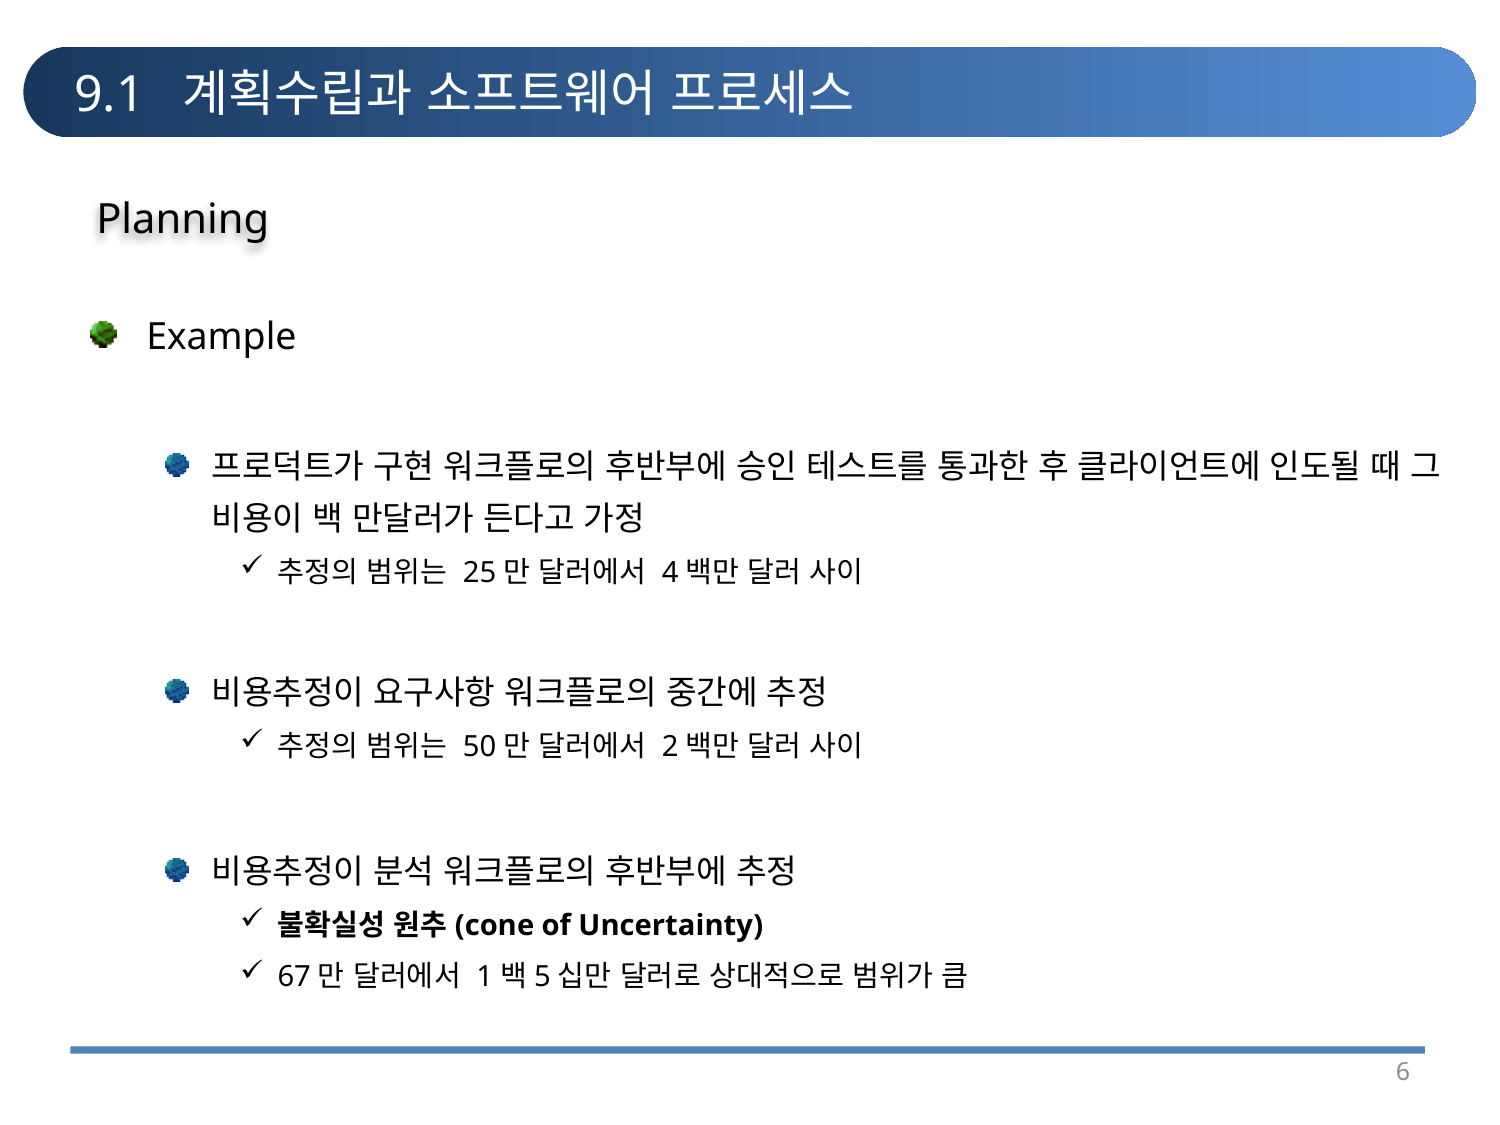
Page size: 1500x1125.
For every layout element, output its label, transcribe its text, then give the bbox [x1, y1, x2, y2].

picture [165, 679, 189, 703]
title 9.1 계획수립과 소프트웨어 프로세스 [59, 56, 1410, 126]
slide_number 6 [1074, 1042, 1425, 1103]
list Example 프로덕트가 구현 워크플로의 후반부에 승인 테스트를 통과한 후 클라이언트에 인도될 때 그 비용이 백 만달러가 든다고 가정 추정의 범위는 25만 달러에서 4백만 달러 사이 비용추정이 요구사항 워크플로의 중간에 추정 추정의 범위는 50만 달러에서 2백만 달러 사이 비용추정이 분석 워크플로의 후반부에 추정 불확실성 원추(cone of Uncertainty) 67만 달러에서 1백5십만 달러로 상대적으로 범위가 큼 [74, 290, 1460, 1006]
picture [165, 858, 189, 882]
list Planning [60, 180, 306, 255]
picture [165, 453, 189, 477]
picture [90, 321, 117, 348]
